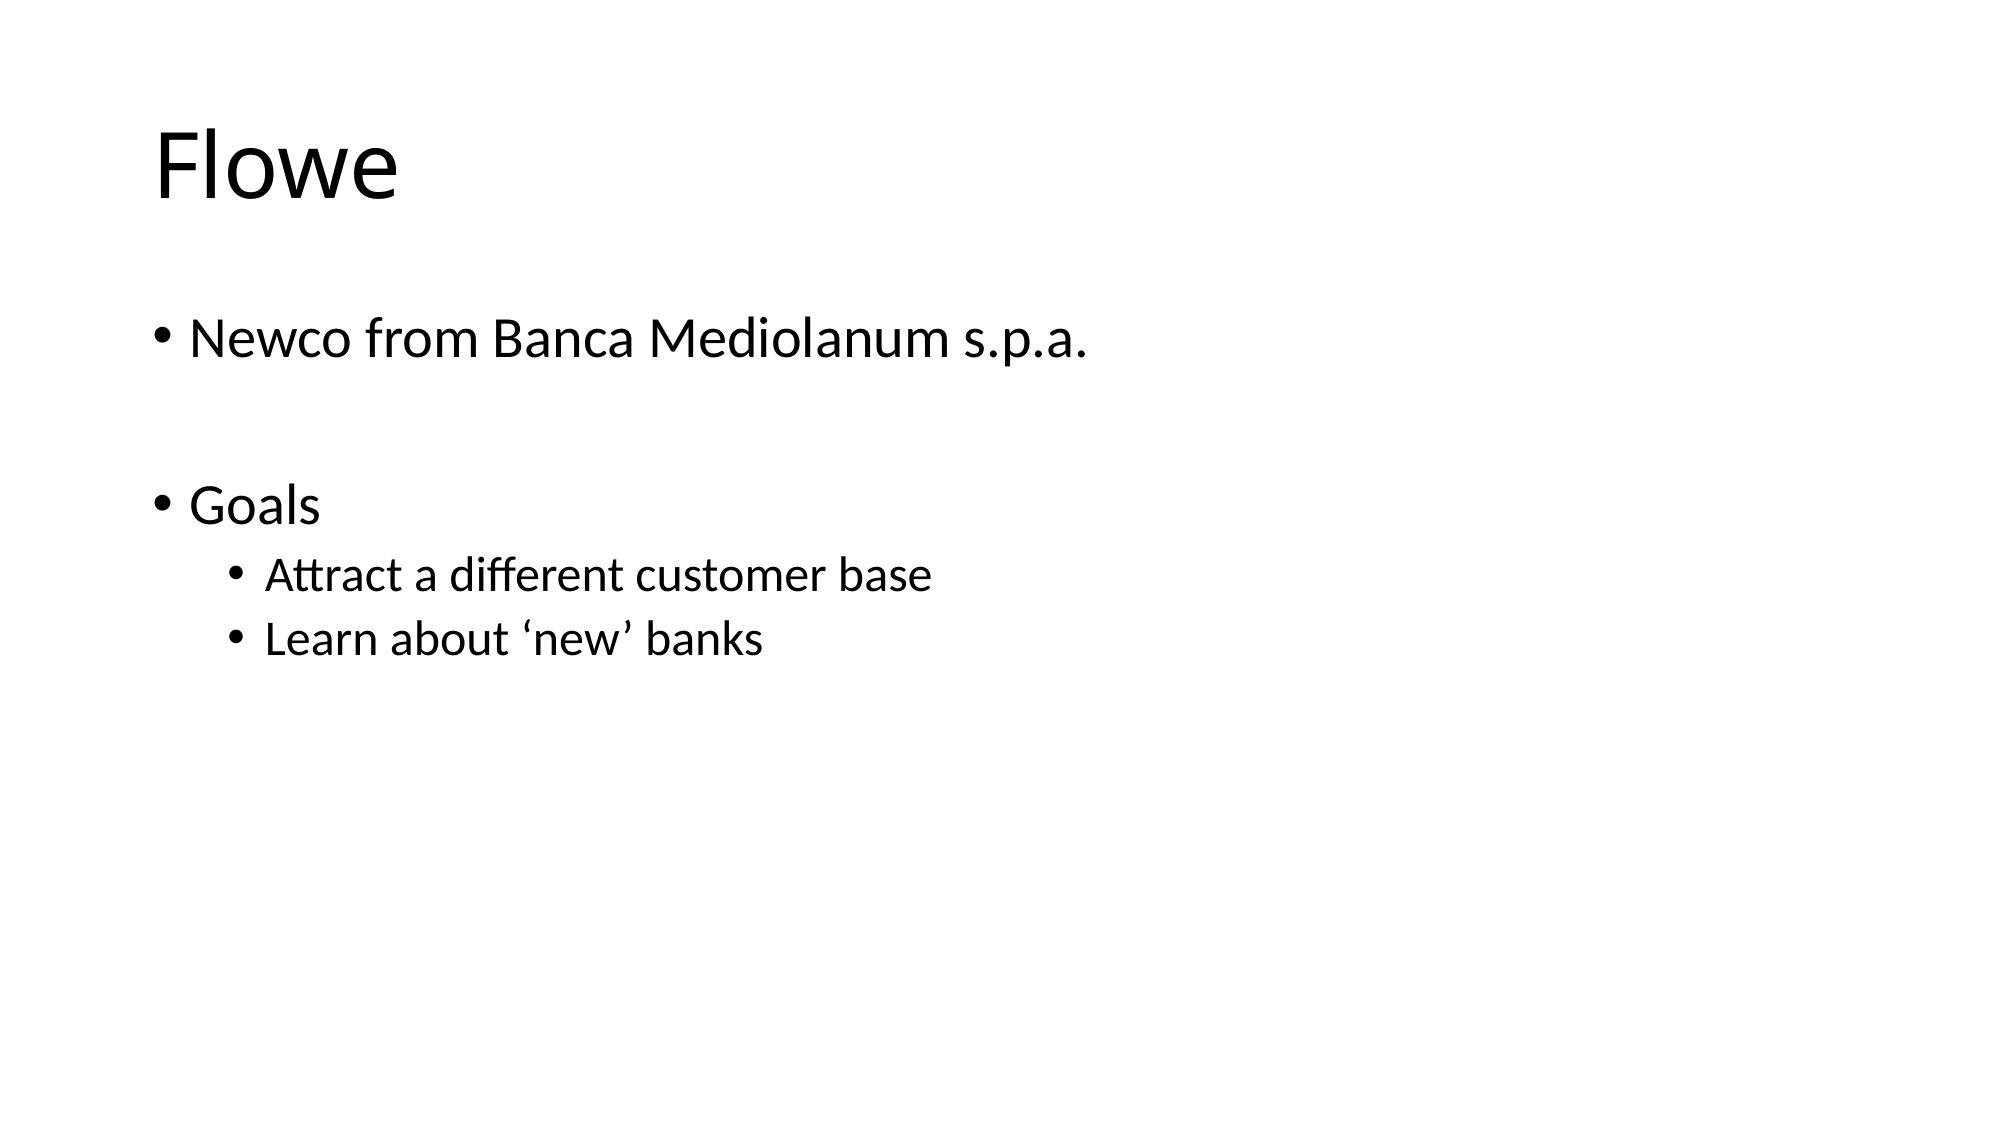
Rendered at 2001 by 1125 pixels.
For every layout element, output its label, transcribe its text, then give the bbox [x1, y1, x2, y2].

list Newco from Banca Mediolanum s.p.a. Goals Attract a different customer base Learn about ‘new’ banks [137, 299, 1863, 1014]
title Flowe [137, 59, 1863, 278]
